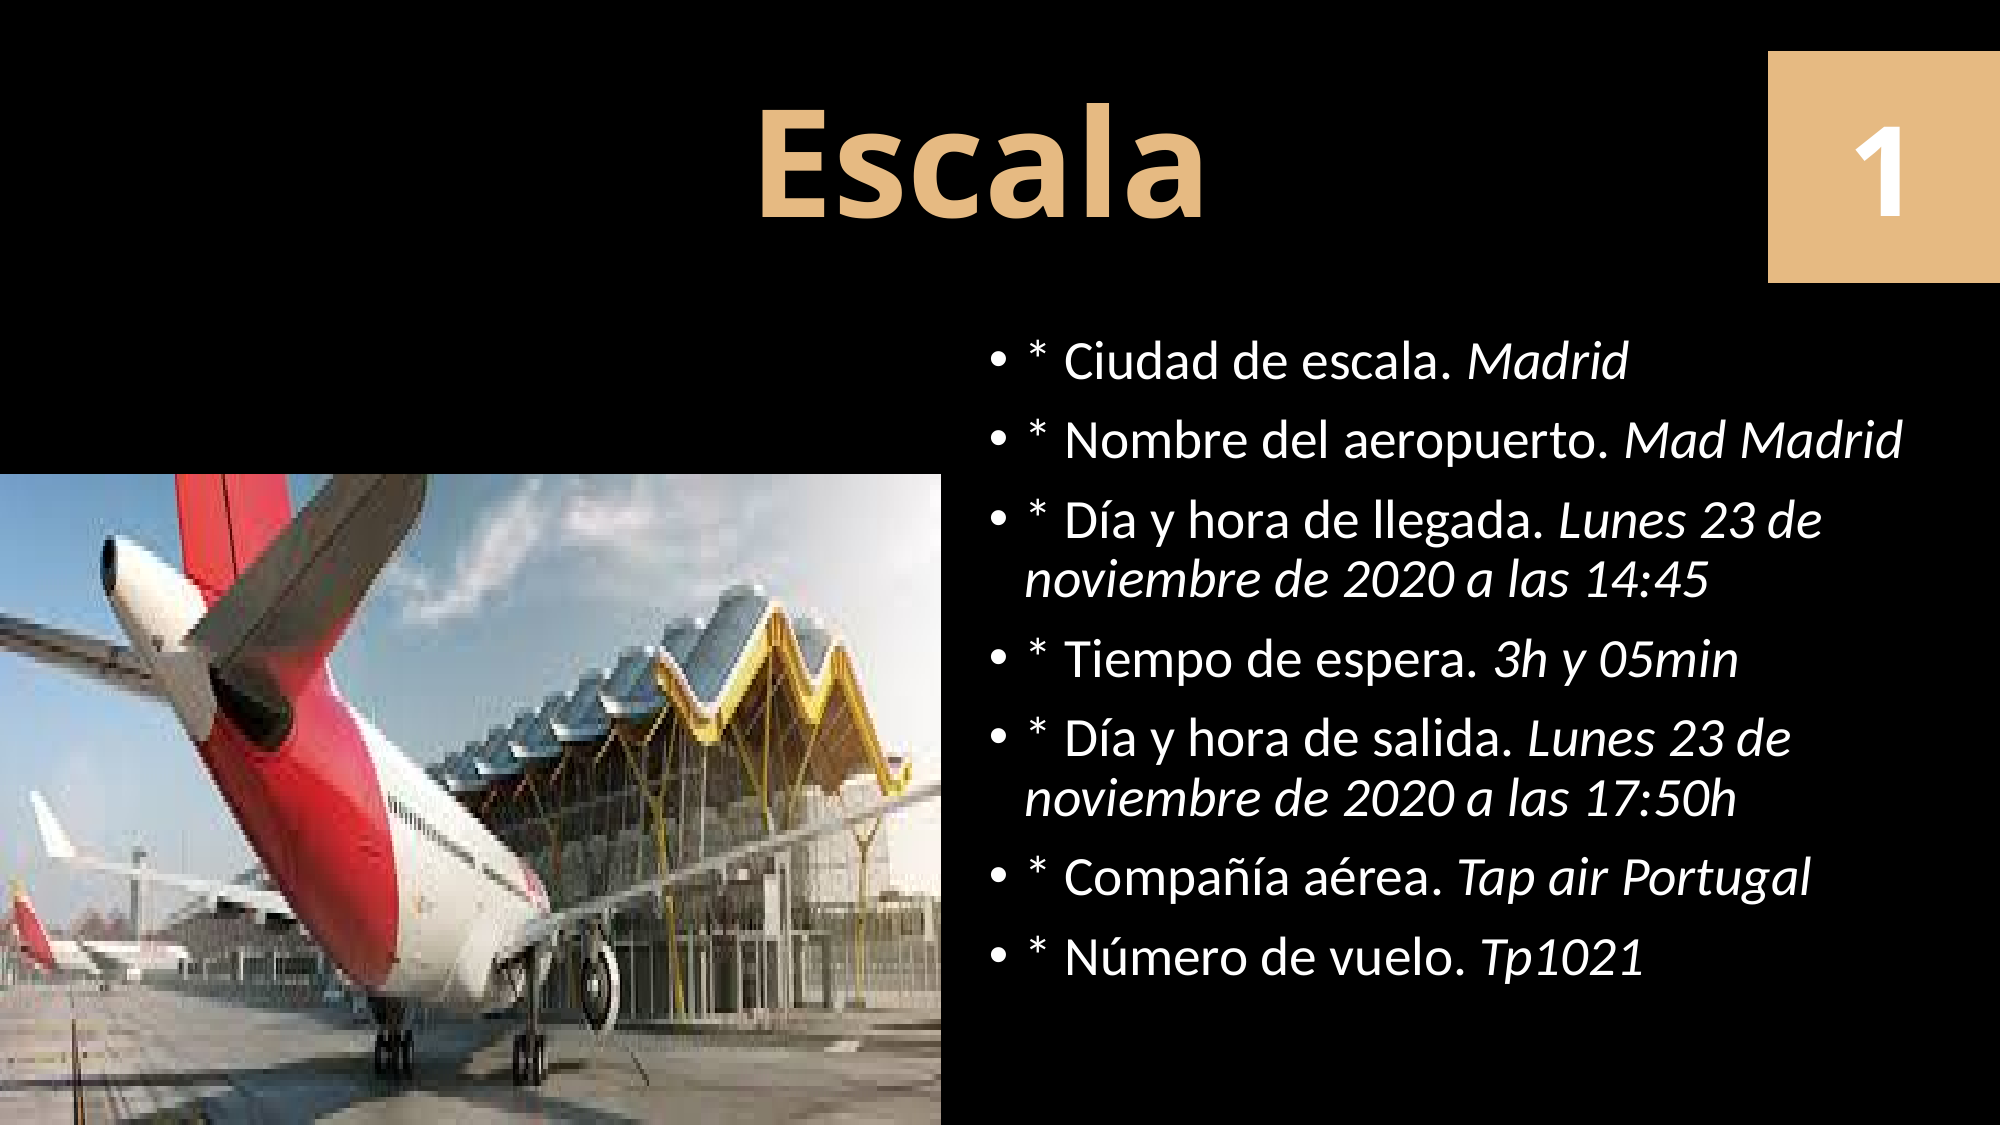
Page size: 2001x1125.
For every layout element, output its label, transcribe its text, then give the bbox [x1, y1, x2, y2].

text_box 1 [1768, 51, 2000, 283]
list * Ciudad de escala. Madrid * Nombre del aeropuerto. Mad Madrid * Día y hora de llegada. Lunes 23 de noviembre de 2020 a las 14:45 * Tiempo de espera. 3h y 05min * Día y hora de salida. Lunes 23 de noviembre de 2020 a las 17:50h * Compañía aérea. Tap air Portugal * Número de vuelo. Tp1021 [973, 324, 2000, 1000]
title Escala [137, 59, 1768, 278]
picture [0, 474, 941, 1125]
